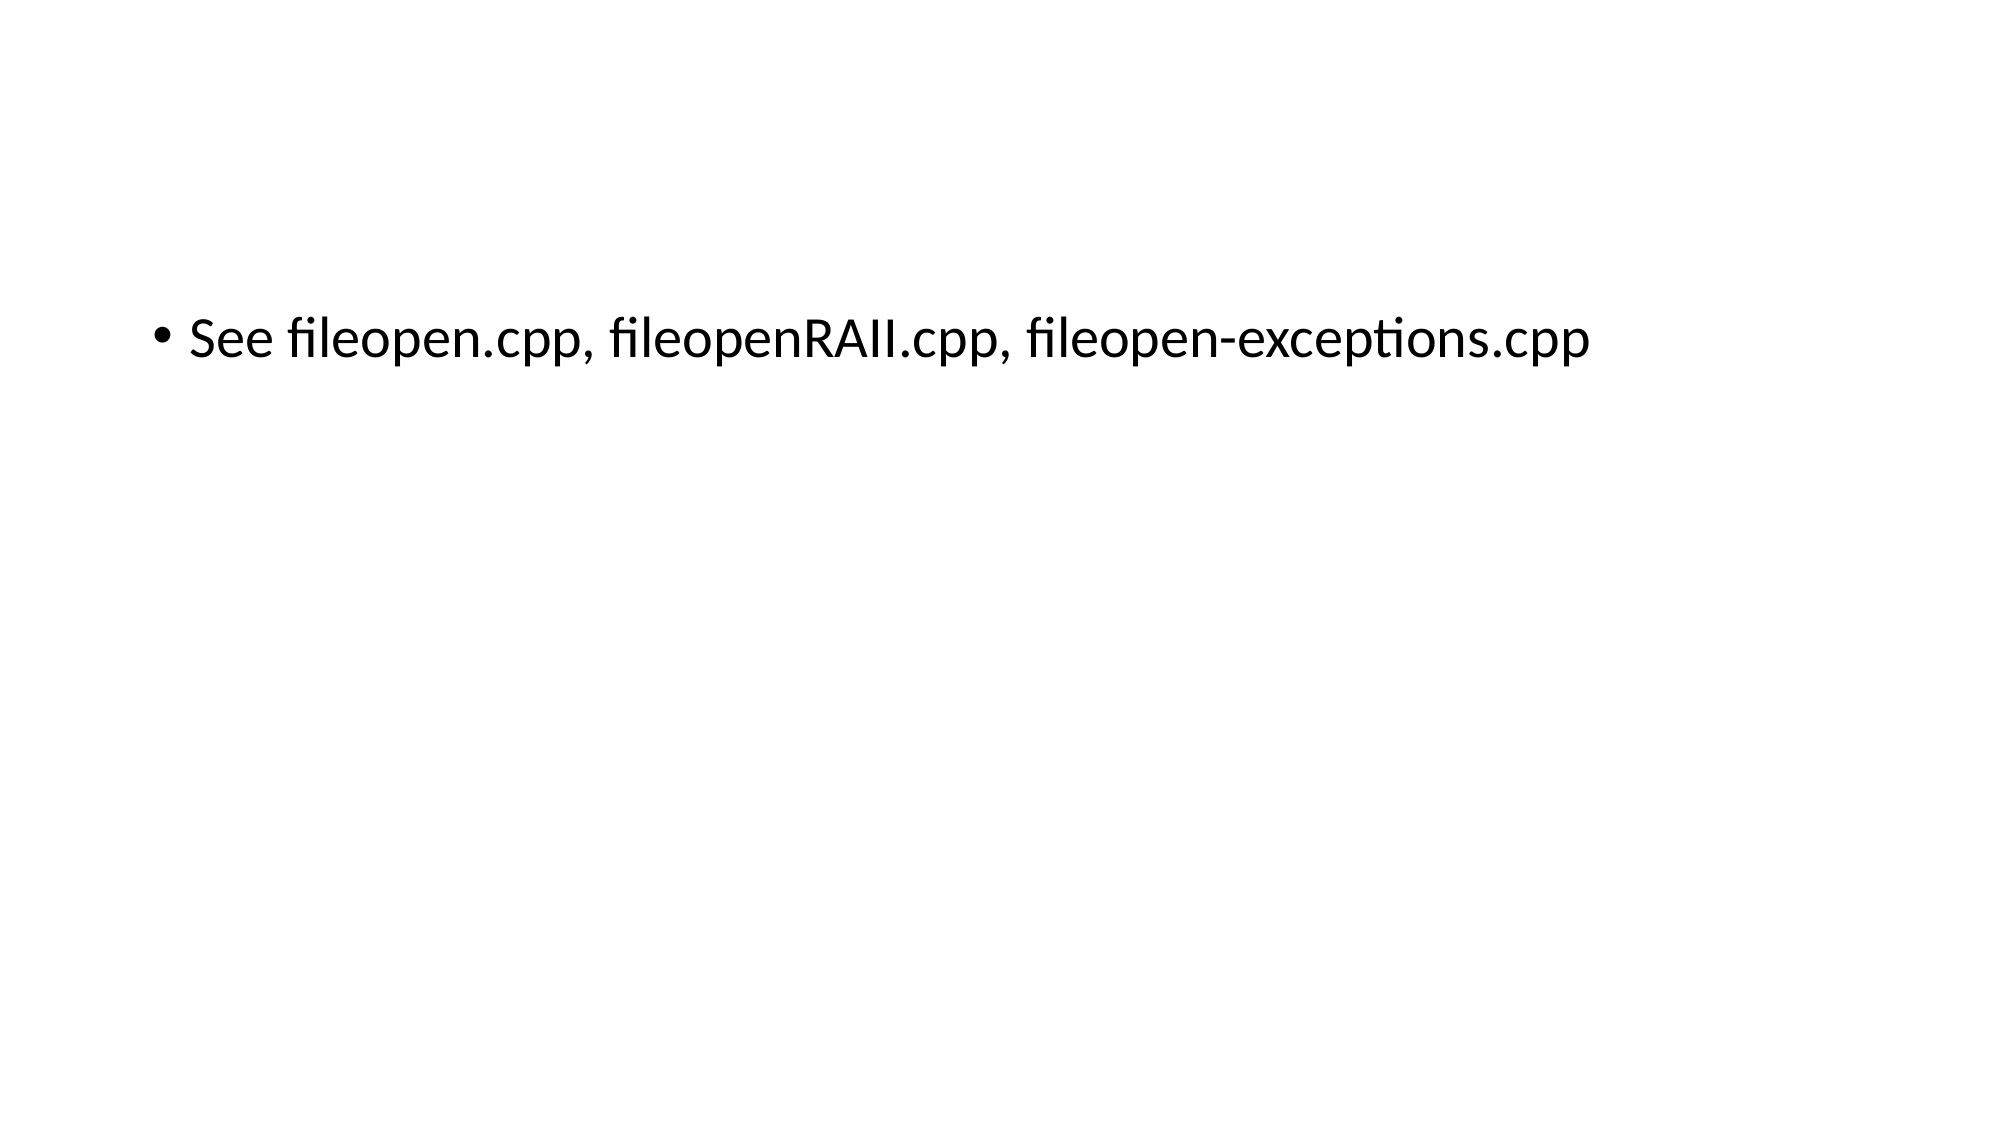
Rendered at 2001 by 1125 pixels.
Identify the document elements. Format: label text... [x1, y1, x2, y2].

list See fileopen.cpp, fileopenRAII.cpp, fileopen-exceptions.cpp [137, 299, 1863, 1014]
